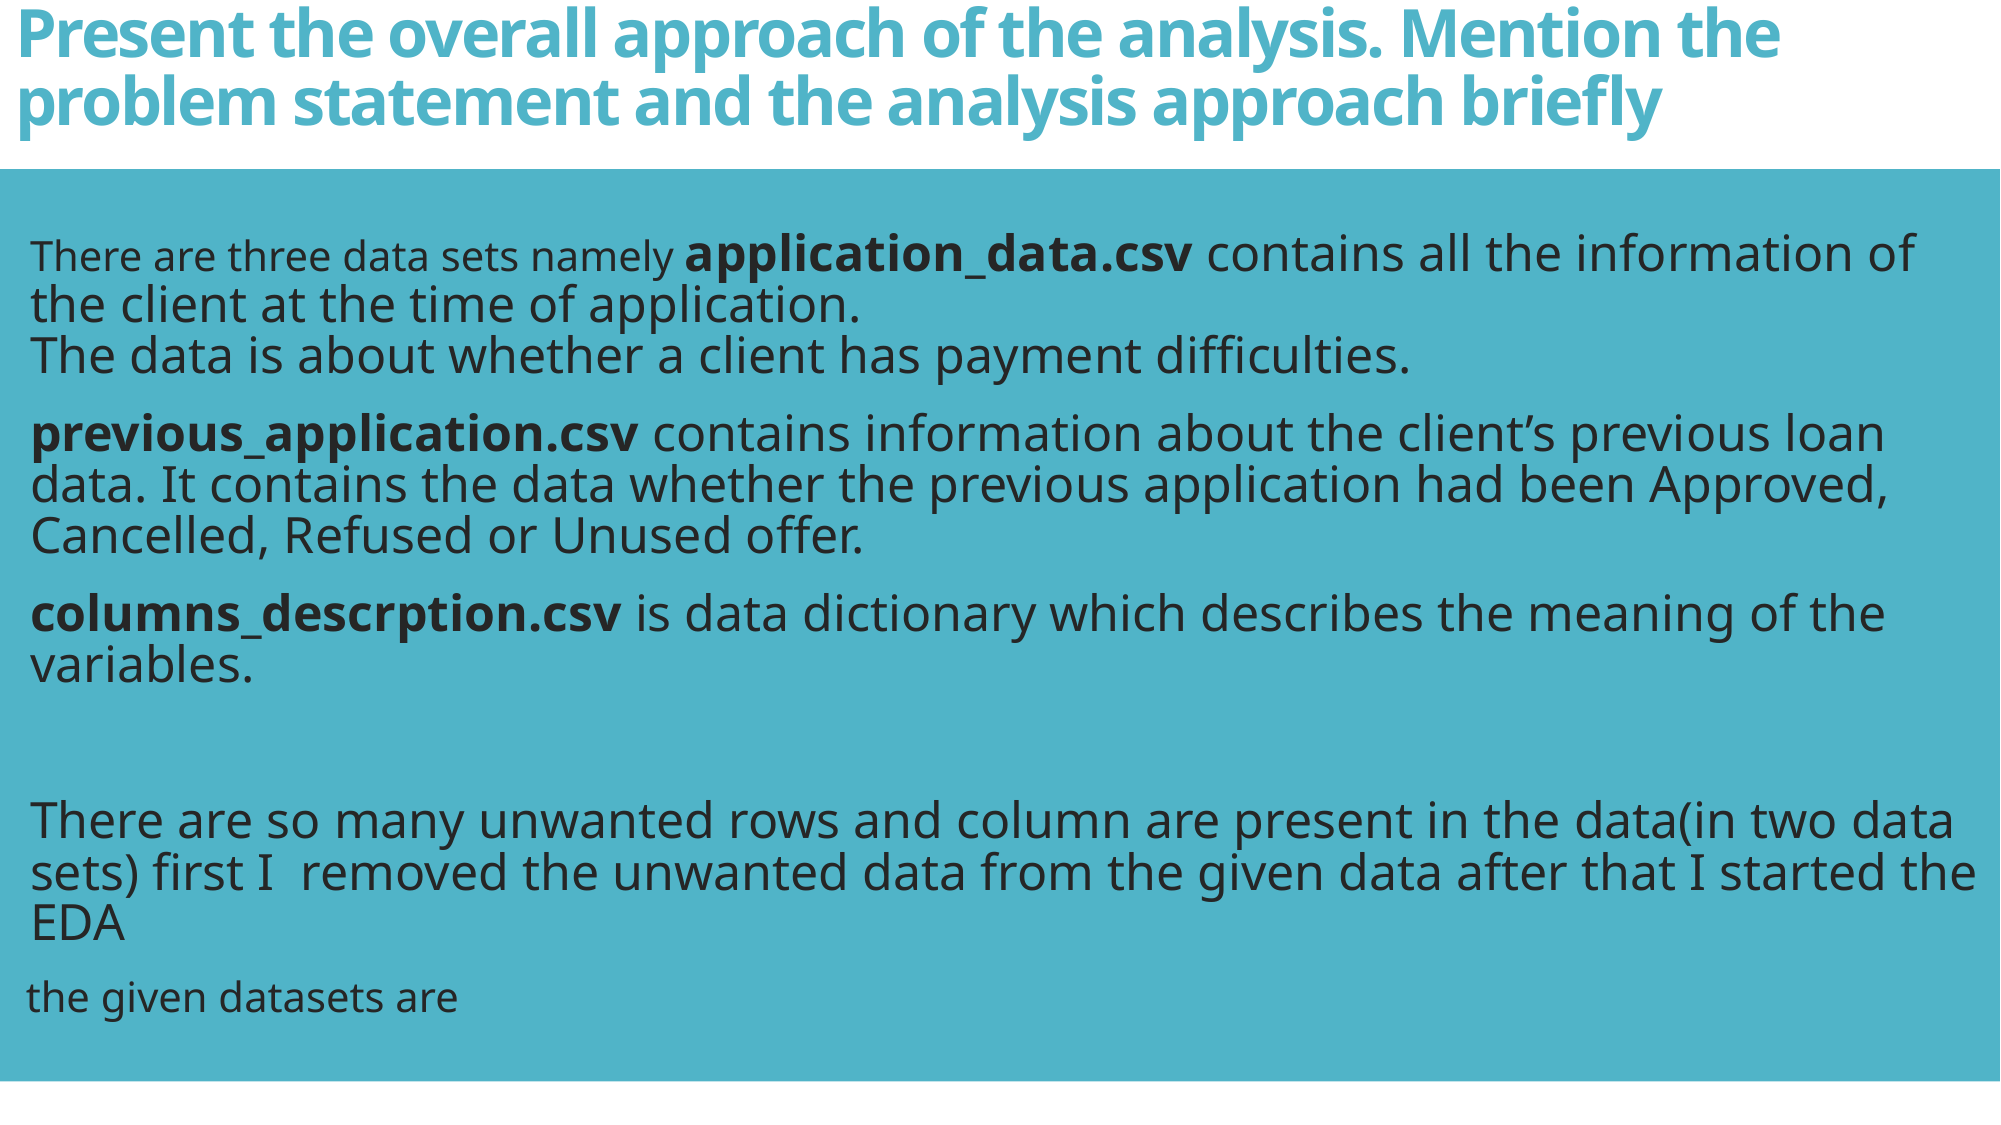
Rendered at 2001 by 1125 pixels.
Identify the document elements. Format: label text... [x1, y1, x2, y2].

list There are three data sets namely application_data.csv contains all the information of the client at the time of application. The data is about whether a client has payment difficulties. previous_application.csv contains information about the client’s previous loan data. It contains the data whether the previous application had been Approved, Cancelled, Refused or Unused offer. columns_descrption.csv is data dictionary which describes the meaning of the variables. There are so many unwanted rows and column are present in the data(in two data sets) first I removed the unwanted data from the given data after that I started the EDA the given datasets are [0, 169, 2000, 1082]
title Present the overall approach of the analysis. Mention the problem statement and the analysis approach briefly [0, 0, 2000, 169]
